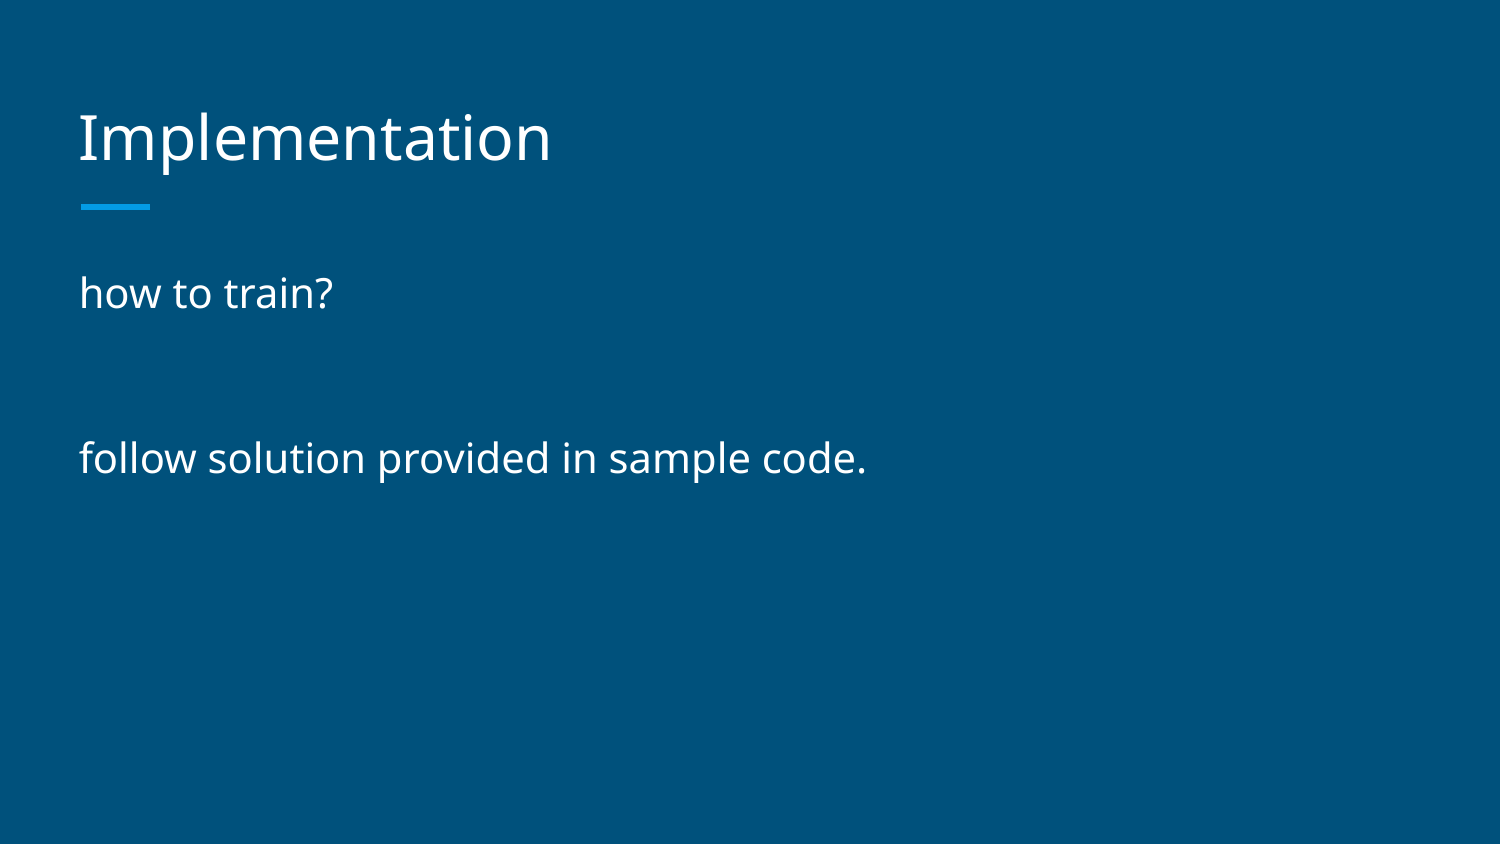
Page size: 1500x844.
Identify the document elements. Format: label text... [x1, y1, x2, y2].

title Implementation [63, 75, 1437, 188]
list how to train? follow solution provided in sample code. [63, 244, 1437, 750]
